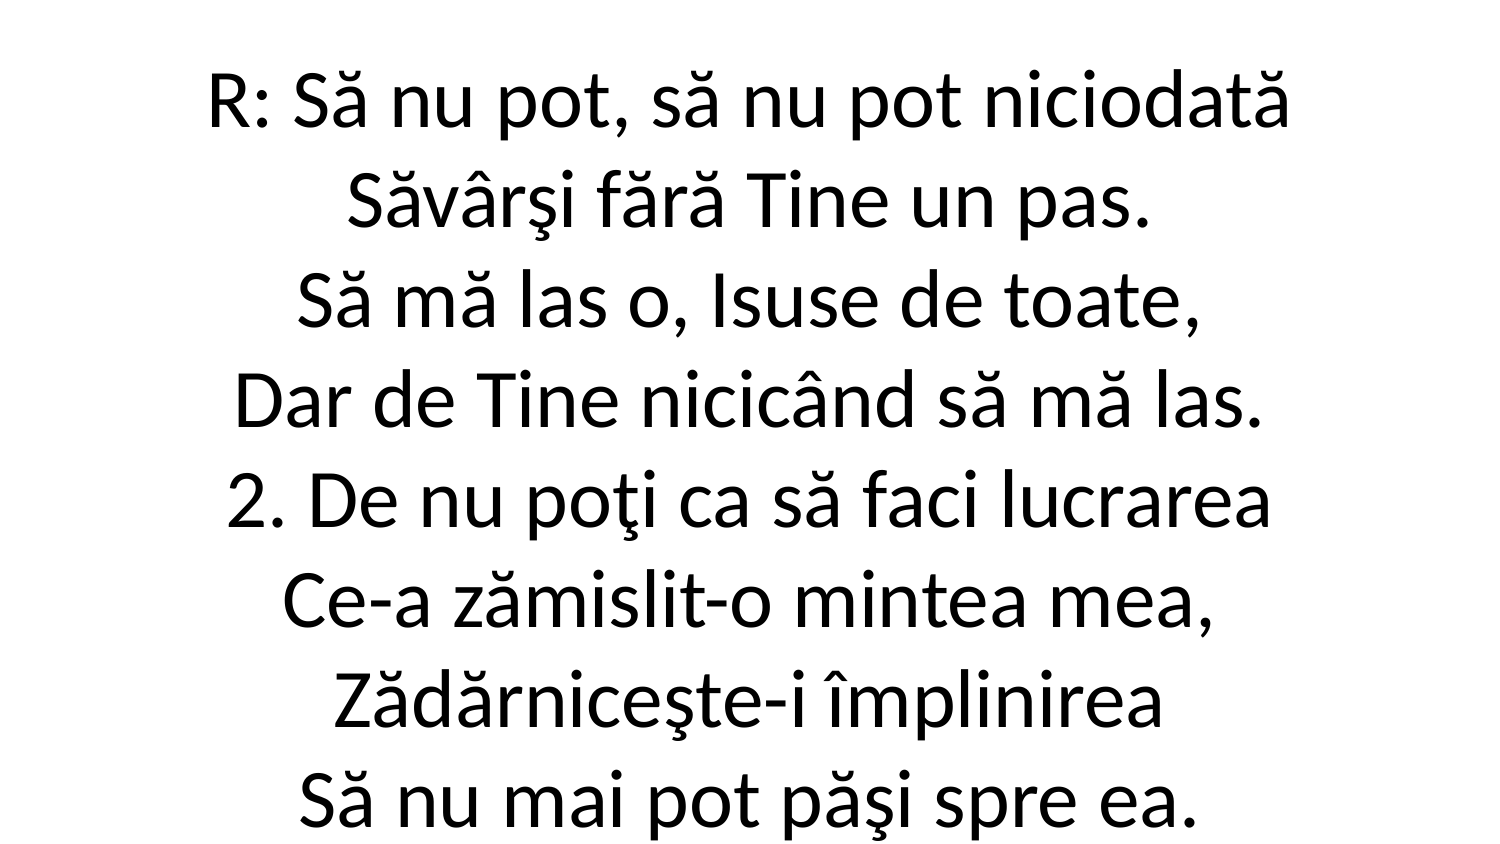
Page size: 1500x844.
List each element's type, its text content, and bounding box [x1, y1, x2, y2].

text_box R: Să nu pot, să nu pot niciodată Săvârşi fără Tine un pas. Să mă las o, Isuse de toate, Dar de Tine nicicând să mă las. 2. De nu poţi ca să faci lucrarea Ce-a zămislit-o mintea mea, Zădărniceşte-i împlinirea Să nu mai pot păşi spre ea. [191, 0, 1309, 844]
